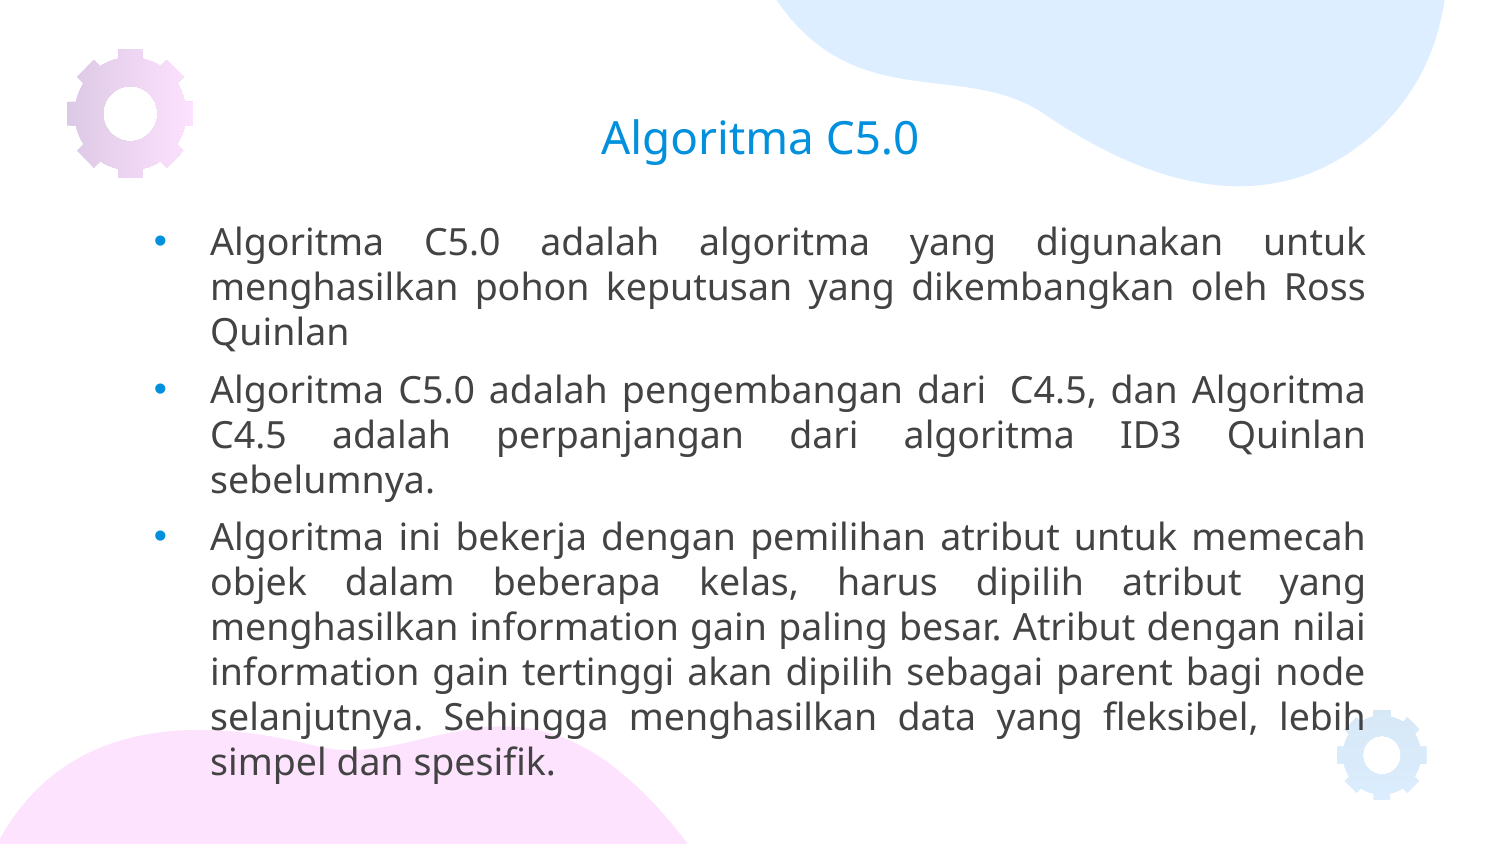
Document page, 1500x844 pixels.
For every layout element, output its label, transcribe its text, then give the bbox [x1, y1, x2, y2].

subtitle Algoritma C5.0 [251, 33, 1249, 203]
text_box Algoritma C5.0 adalah algoritma yang digunakan untuk menghasilkan pohon keputusan yang dikembangkan oleh Ross Quinlan Algoritma C5.0 adalah pengembangan dari C4.5, dan Algoritma C4.5 adalah perpanjangan dari algoritma ID3 Quinlan sebelumnya. Algoritma ini bekerja dengan pemilihan atribut untuk memecah objek dalam beberapa kelas, harus dipilih atribut yang menghasilkan information gain paling besar. Atribut dengan nilai information gain tertinggi akan dipilih sebagai parent bagi node selanjutnya. Sehingga menghasilkan data yang fleksibel, lebih simpel dan spesifik. [118, 203, 1382, 811]
